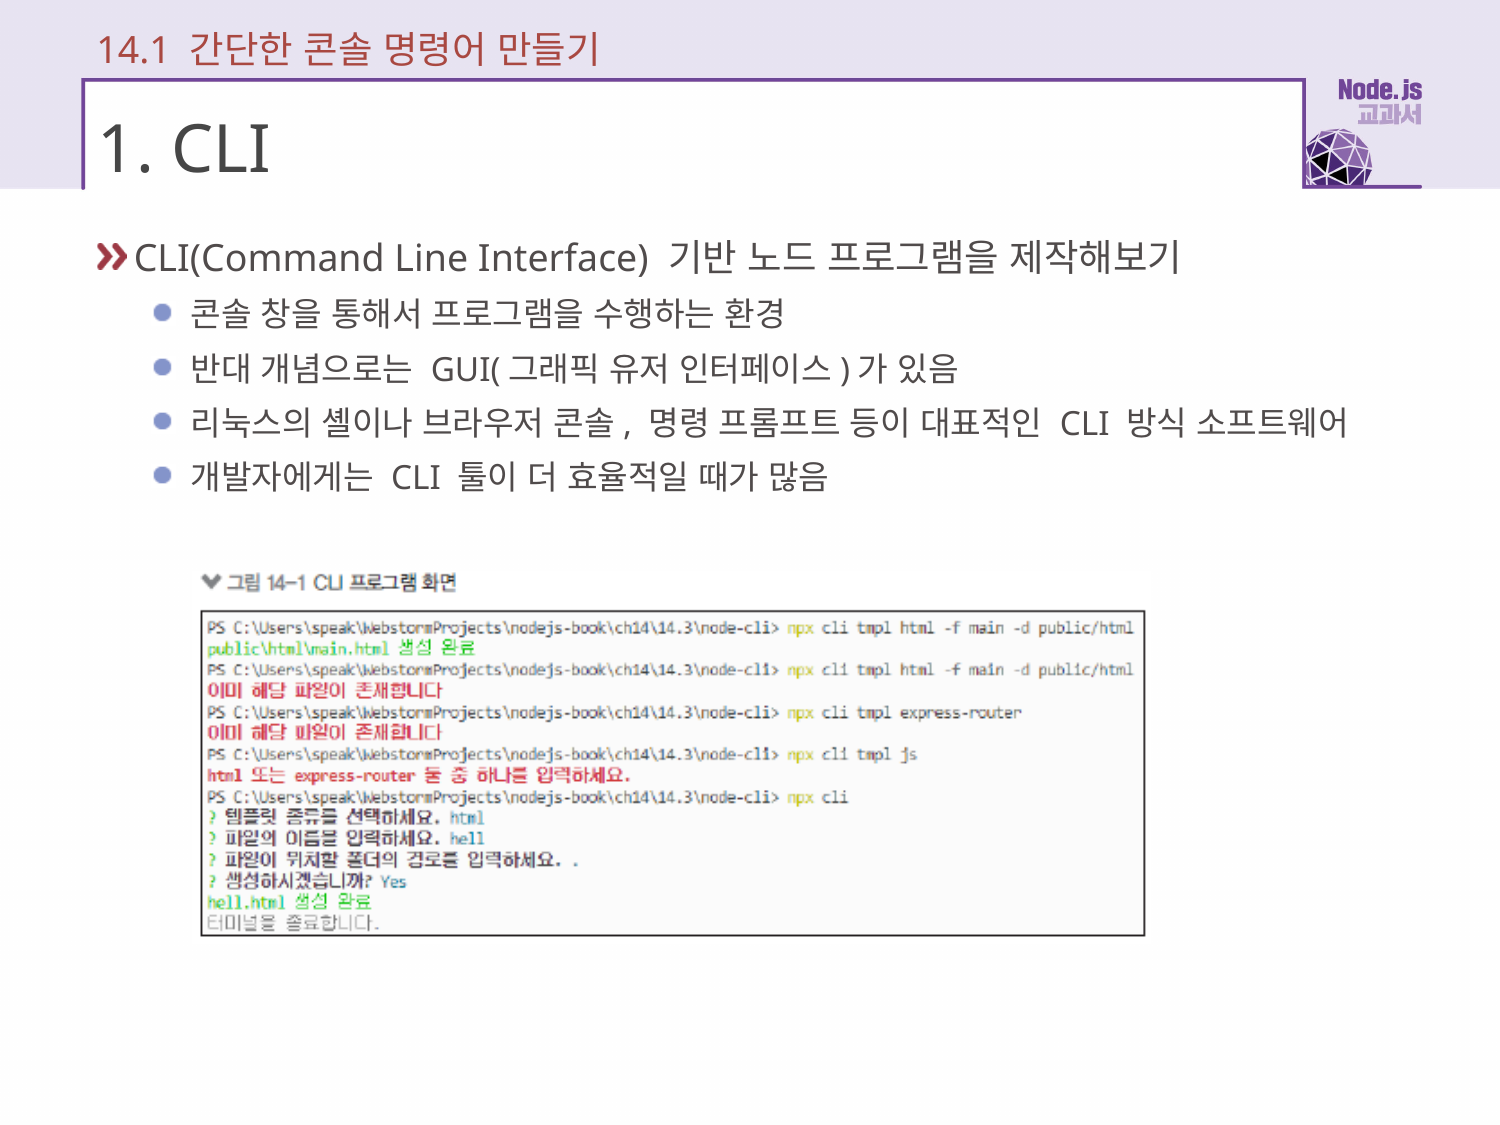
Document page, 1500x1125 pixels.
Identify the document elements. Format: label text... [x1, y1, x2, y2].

title 1. CLI [82, 61, 1413, 193]
text_box 14.1 간단한 콘솔 명령어 만들기 [81, 14, 807, 62]
picture [0, 0, 1500, 1125]
list CLI(Command Line Interface) 기반 노드 프로그램을 제작해보기 콘솔 창을 통해서 프로그램을 수행하는 환경 반대 개념으로는 GUI(그래픽 유저 인터페이스)가 있음 리눅스의 셸이나 브라우저 콘솔, 명령 프롬프트 등이 대표적인 CLI 방식 소프트웨어 개발자에게는 CLI 툴이 더 효율적일 때가 많음 [81, 222, 1412, 1037]
